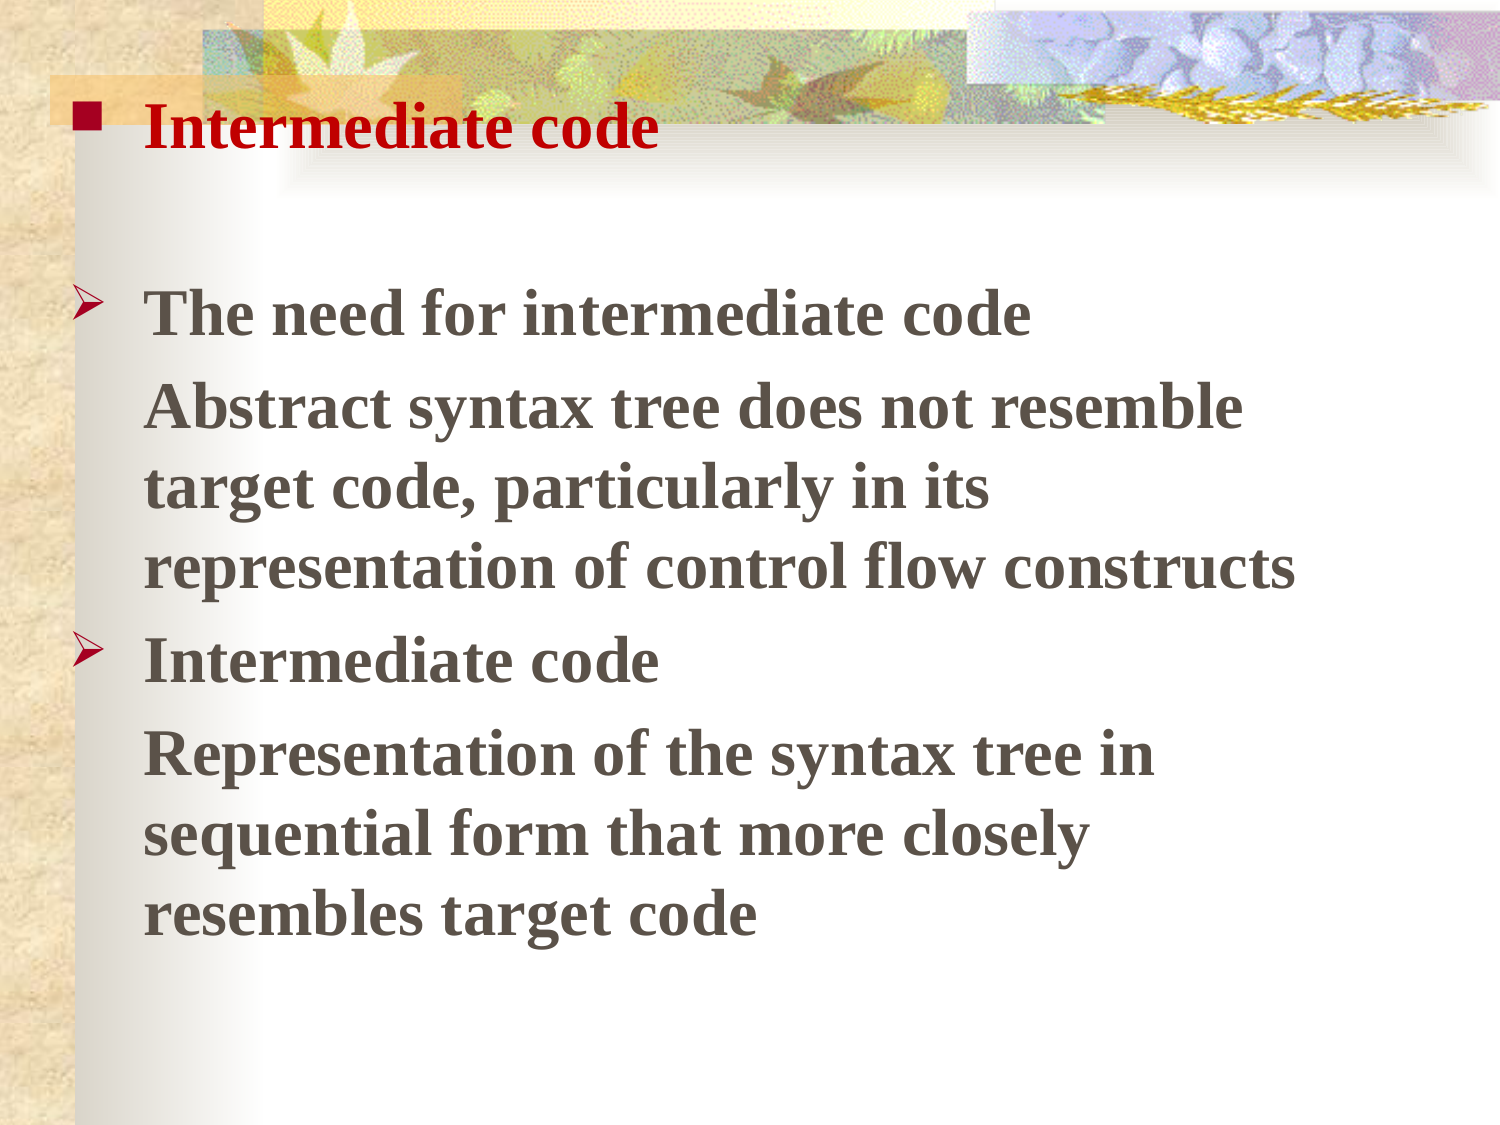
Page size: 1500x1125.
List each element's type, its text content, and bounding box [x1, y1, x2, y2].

list Intermediate code The need for intermediate code Abstract syntax tree does not resemble target code, particularly in its representation of control flow constructs Intermediate code Representation of the syntax tree in sequential form that more closely resembles target code [53, 74, 1401, 1051]
picture [0, 0, 1500, 1125]
